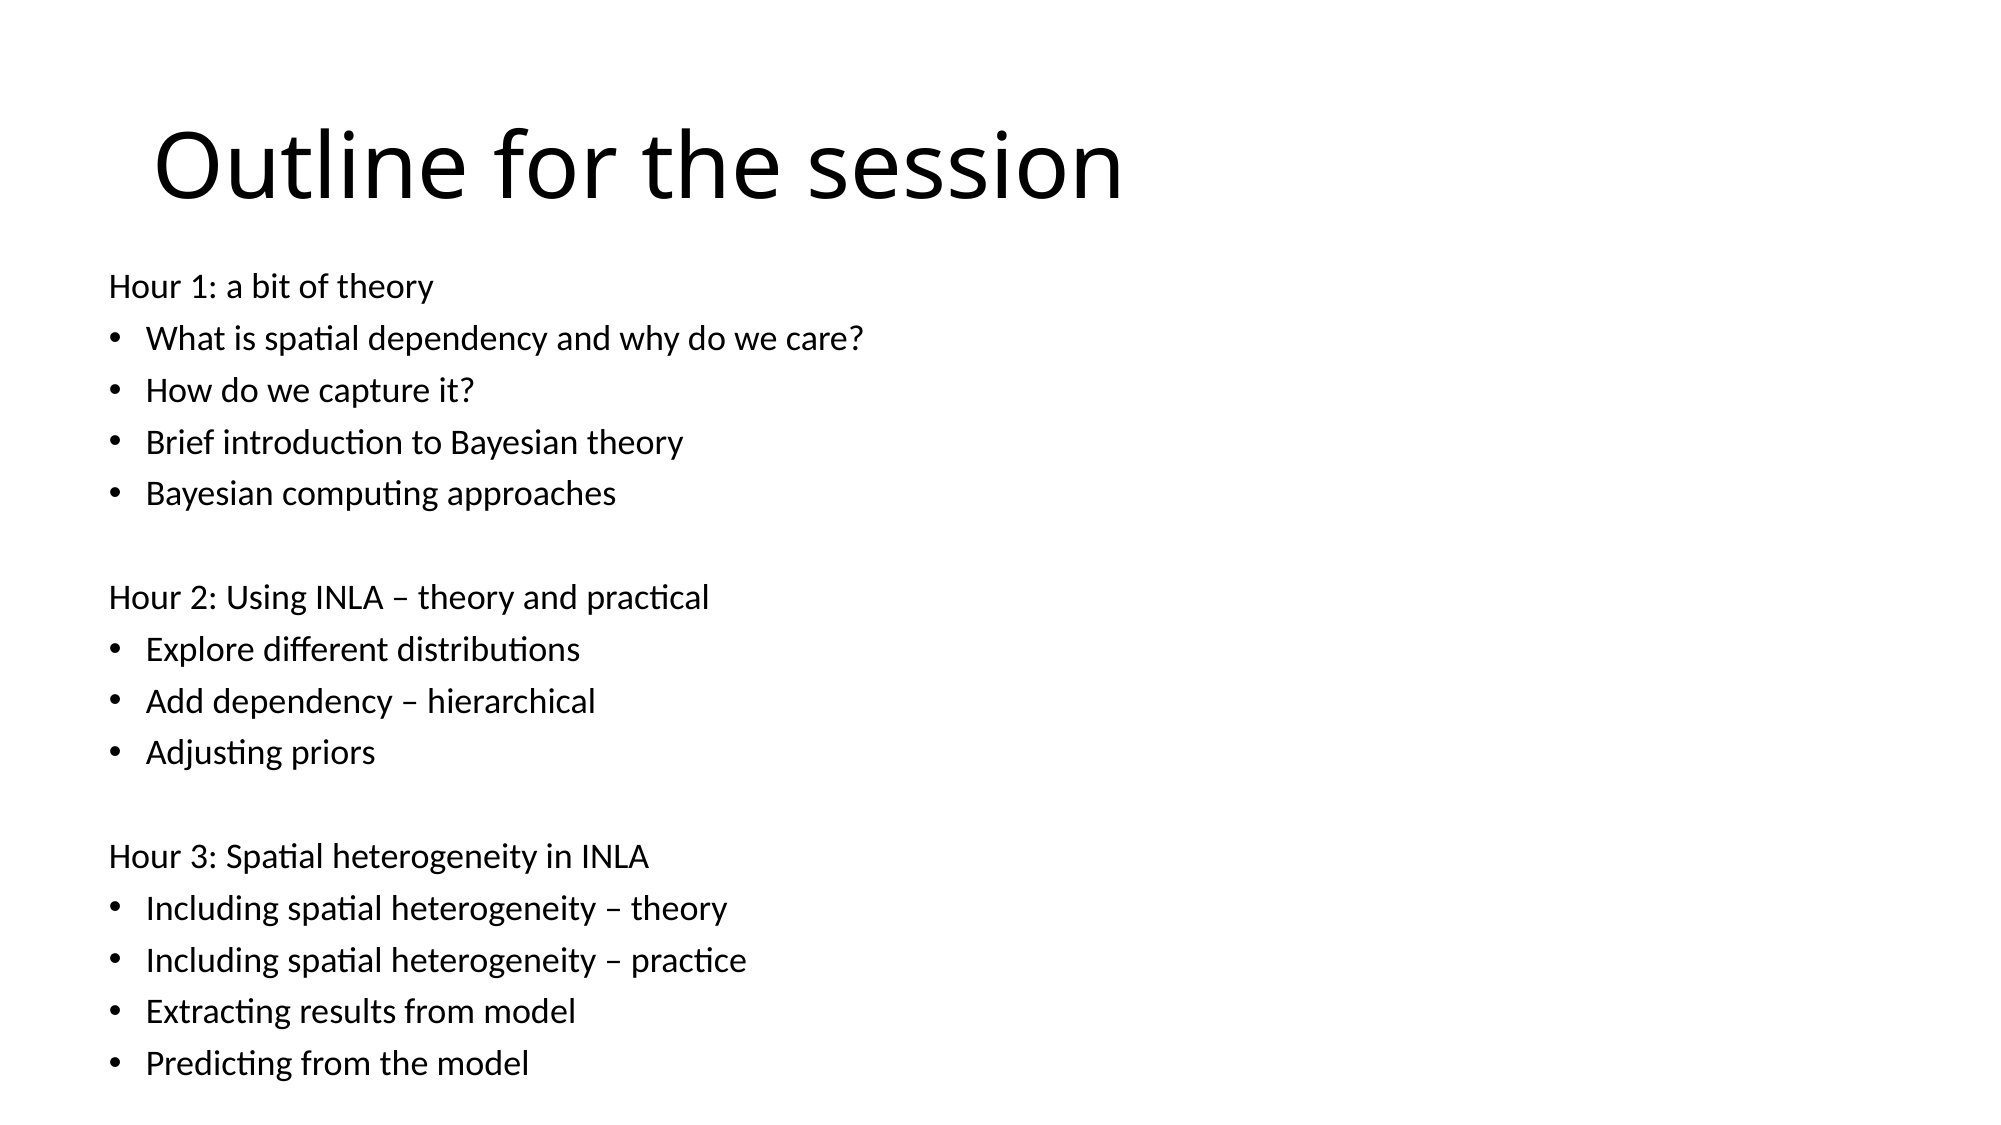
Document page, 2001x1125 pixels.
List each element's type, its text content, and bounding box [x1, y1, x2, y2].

title Outline for the session [137, 59, 1863, 260]
list Hour 1: a bit of theory What is spatial dependency and why do we care? How do we capture it? Brief introduction to Bayesian theory Bayesian computing approaches Hour 2: Using INLA – theory and practical Explore different distributions Add dependency – hierarchical Adjusting priors Hour 3: Spatial heterogeneity in INLA Including spatial heterogeneity – theory Including spatial heterogeneity – practice Extracting results from model Predicting from the model [93, 260, 1863, 1104]
